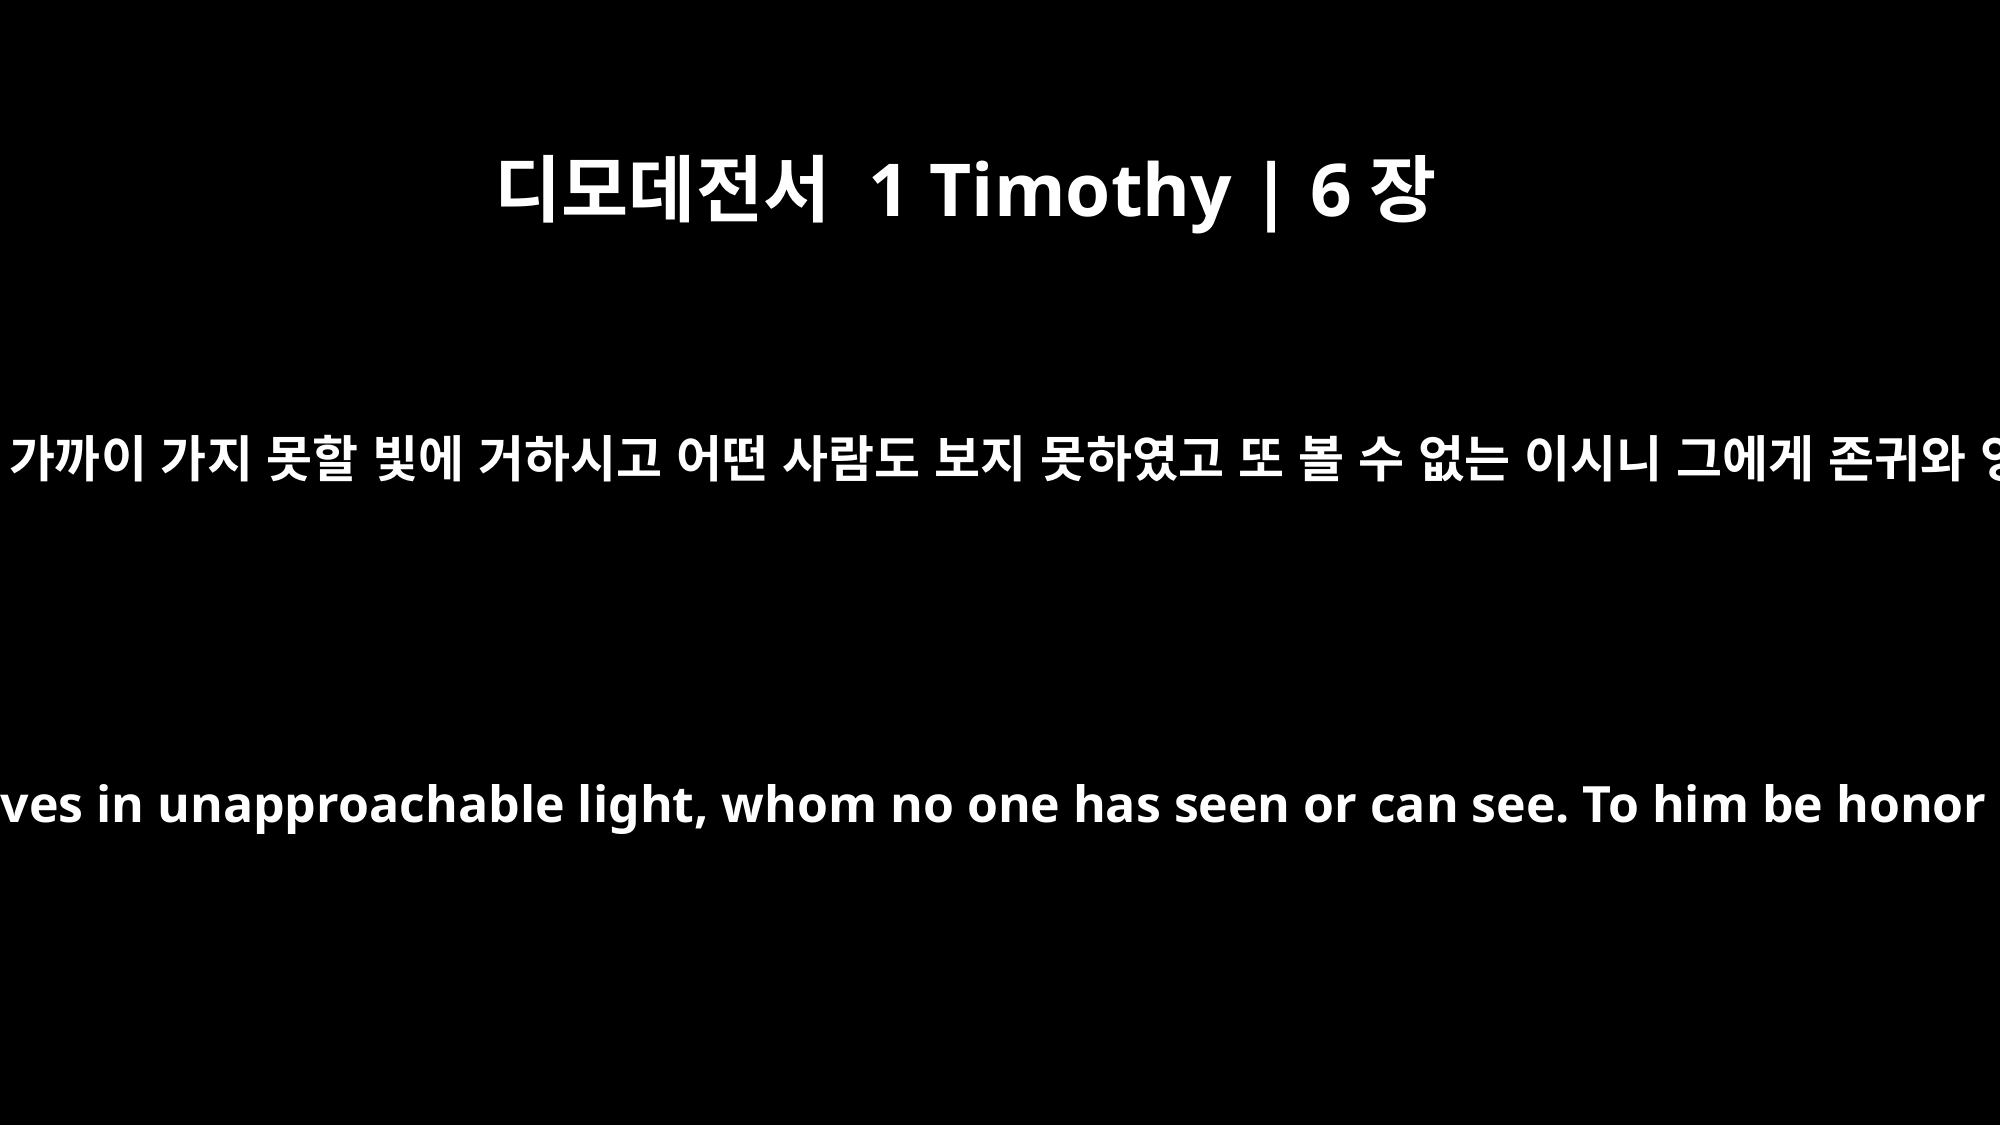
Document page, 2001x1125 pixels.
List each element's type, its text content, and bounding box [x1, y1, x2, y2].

text_box 디모데전서 1 Timothy | 6장 [479, 136, 1453, 239]
text_box 16 오직 그에게만 죽지 아니함이 있고 가까이 가지 못할 빛에 거하시고 어떤 사람도 보지 못하였고 또 볼 수 없는 이시니 그에게 존귀와 영원한 권능을 돌릴지어다 아멘 [0, 359, 2000, 495]
text_box who alone is immortal and who lives in unapproachable light, whom no one has seen or can see. To him be honor and might forever. Amen. [0, 764, 2000, 840]
